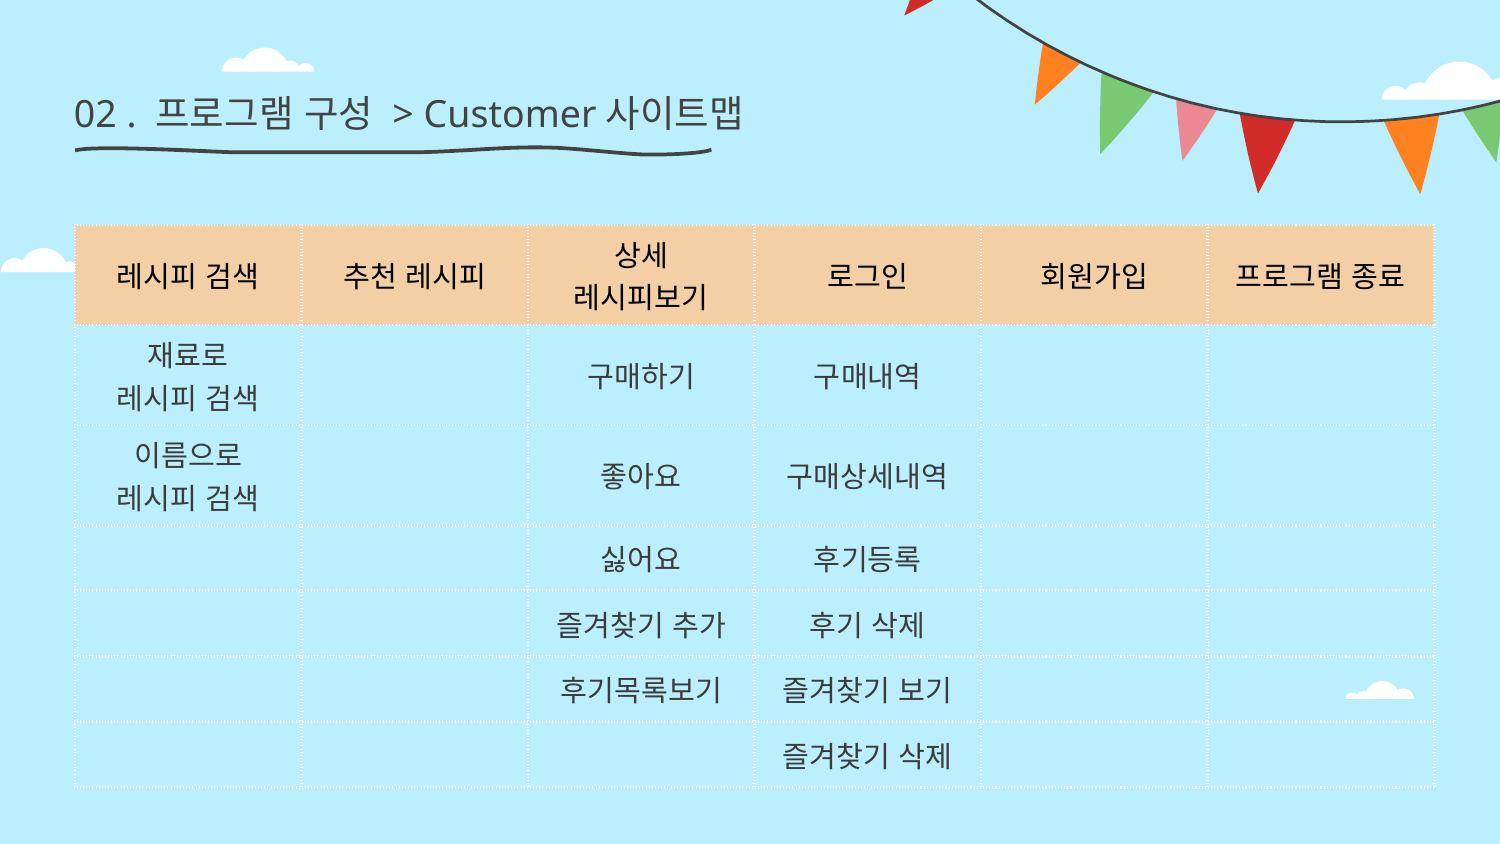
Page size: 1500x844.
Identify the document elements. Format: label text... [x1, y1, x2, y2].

table_cell [302, 325, 528, 425]
table_cell 즐겨찾기 보기 [755, 656, 981, 722]
table_header 프로그램 종료 [1208, 225, 1434, 325]
table_cell 구매하기 [528, 325, 755, 425]
table_cell 후기등록 [755, 525, 981, 591]
table_cell 좋아요 [528, 425, 755, 525]
table_cell 구매상세내역 [755, 425, 981, 525]
table_cell 후기목록보기 [528, 656, 755, 722]
table_cell 즐겨찾기 추가 [528, 591, 755, 656]
table_cell 싫어요 [528, 525, 755, 591]
text_box 02 . 프로그램 구성 > Customer사이트맵 [59, 43, 787, 182]
table_cell [981, 656, 1208, 722]
table_cell [981, 525, 1208, 591]
table_cell 구매내역 [755, 325, 981, 425]
table_cell [75, 525, 302, 591]
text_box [903, 0, 1500, 210]
table_header 레시피 검색 [75, 225, 302, 325]
table_header 회원가입 [981, 225, 1208, 325]
table_cell [528, 722, 755, 787]
table_cell [1208, 525, 1434, 591]
table_header 로그인 [755, 225, 981, 325]
table_cell [981, 325, 1208, 425]
text_box [74, 145, 712, 157]
table_cell 이름으로 레시피 검색 [75, 425, 302, 525]
table_cell [302, 722, 528, 787]
table_cell [1208, 325, 1434, 425]
table_cell [981, 591, 1208, 656]
table_cell [75, 656, 302, 722]
table_header 상세 레시피보기 [528, 225, 755, 325]
table_cell 재료로 레시피 검색 [75, 325, 302, 425]
table_cell [302, 656, 528, 722]
table_cell [302, 591, 528, 656]
table_cell [1208, 656, 1434, 722]
table_cell [302, 525, 528, 591]
table_cell [75, 722, 302, 787]
table_cell 즐겨찾기 삭제 [755, 722, 981, 787]
table_header 추천 레시피 [302, 225, 528, 325]
table_cell [1208, 425, 1434, 525]
table_cell [75, 591, 302, 656]
table_cell [302, 425, 528, 525]
table_cell [981, 425, 1208, 525]
table_cell [1208, 722, 1434, 787]
table_cell 후기 삭제 [755, 591, 981, 656]
table_cell [1208, 591, 1434, 656]
table_cell [981, 722, 1208, 787]
